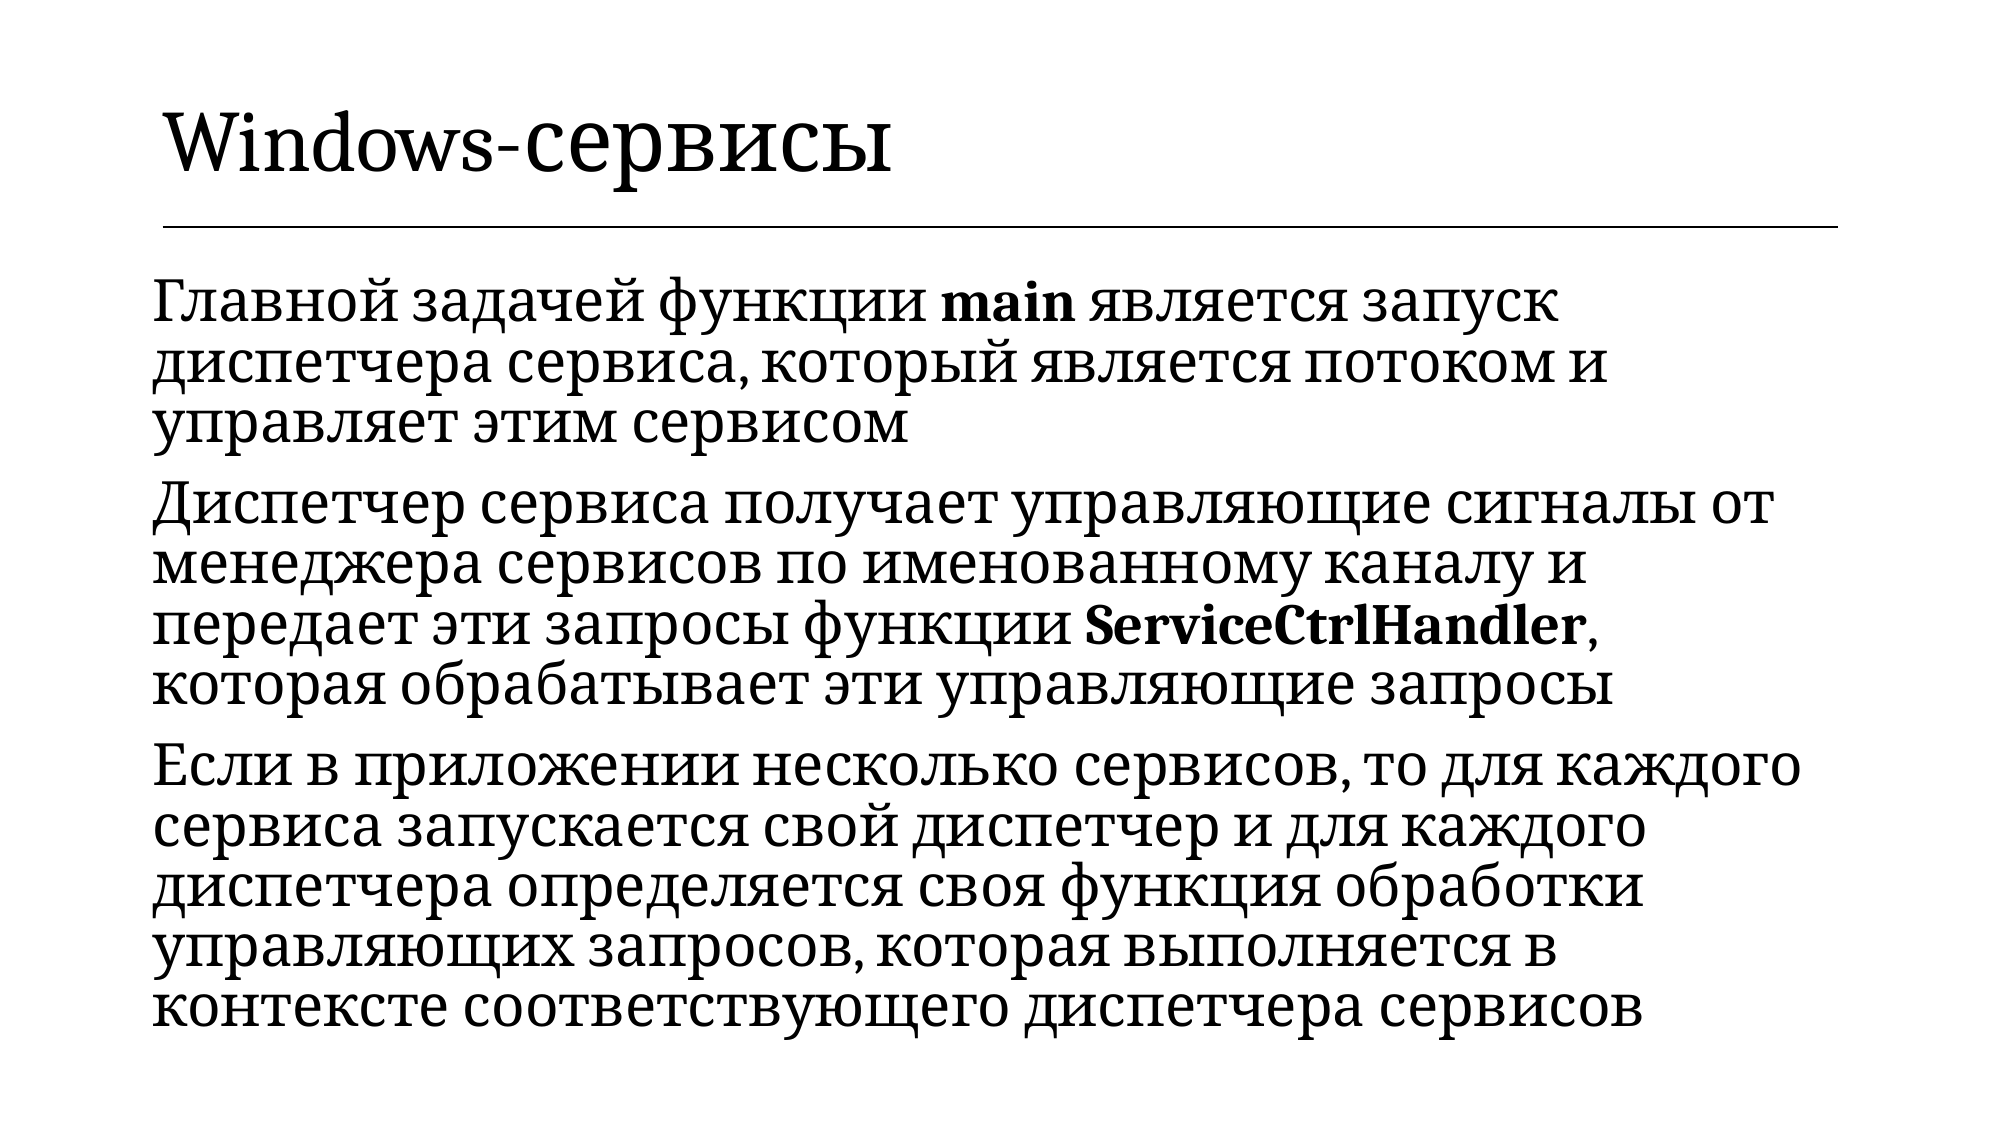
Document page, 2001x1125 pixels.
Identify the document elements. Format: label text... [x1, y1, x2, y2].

list Главной задачей функции main является запуск диспетчера сервиса, который является потоком и управляет этим сервисом Диспетчер сервиса получает управляющие сигналы от менеджера сервисов по именованному каналу и передает эти запросы функции ServiceCtrlHandler, которая обрабатывает эти управляющие запросы Если в приложении несколько сервисов, то для каждого сервиса запускается свой диспетчер и для каждого диспетчера определяется своя функция обработки управляющих запросов, которая выполняется в контексте соответствующего диспетчера сервисов [137, 266, 1838, 1107]
table_header Windows-сервисы [163, 60, 1838, 226]
